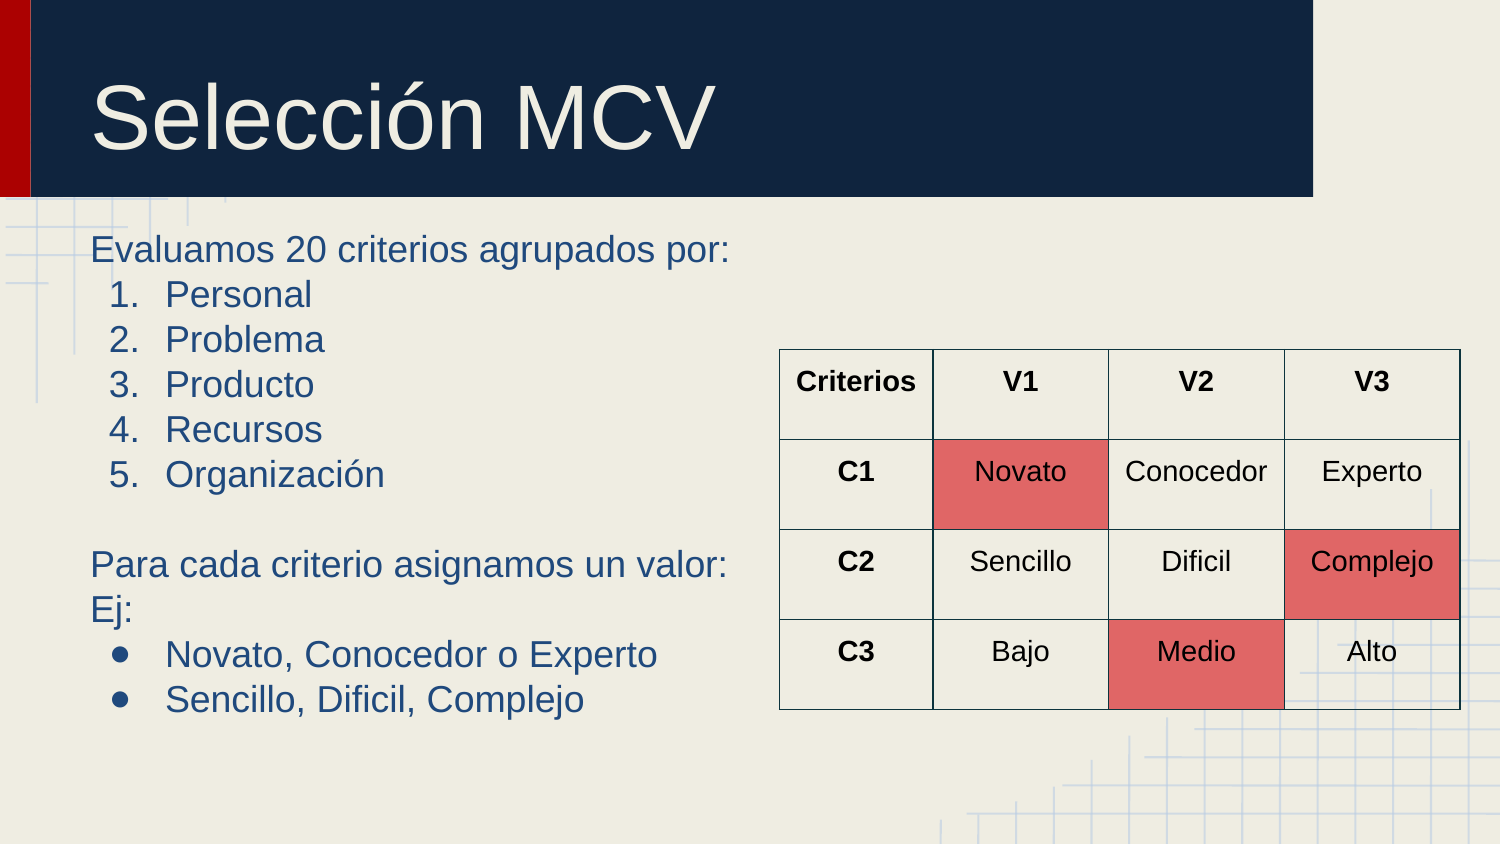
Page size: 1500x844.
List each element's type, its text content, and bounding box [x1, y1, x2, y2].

table_cell C2 [780, 530, 932, 619]
table_cell Sencillo [934, 530, 1108, 619]
table_cell Dificil [1109, 530, 1284, 619]
table_cell C1 [780, 440, 932, 529]
table_cell Alto [1285, 620, 1459, 709]
list Evaluamos 20 criterios agrupados por: Personal Problema Producto Recursos Organización Para cada criterio asignamos un valor: Ej: Novato, Conocedor o Experto Sencillo, Dificil, Complejo [75, 209, 1425, 806]
table_cell Bajo [934, 620, 1108, 709]
table_cell Novato [934, 440, 1108, 529]
table_cell Complejo [1285, 530, 1459, 619]
table_cell Experto [1285, 440, 1459, 529]
table_header V2 [1109, 350, 1284, 439]
title Selección MCV [75, 16, 1276, 183]
table_cell C3 [780, 620, 932, 709]
table_cell Medio [1109, 620, 1284, 709]
table_cell Conocedor [1109, 440, 1284, 529]
table_header Criterios [780, 350, 932, 439]
table_header V3 [1285, 350, 1459, 439]
table_header V1 [934, 350, 1108, 439]
